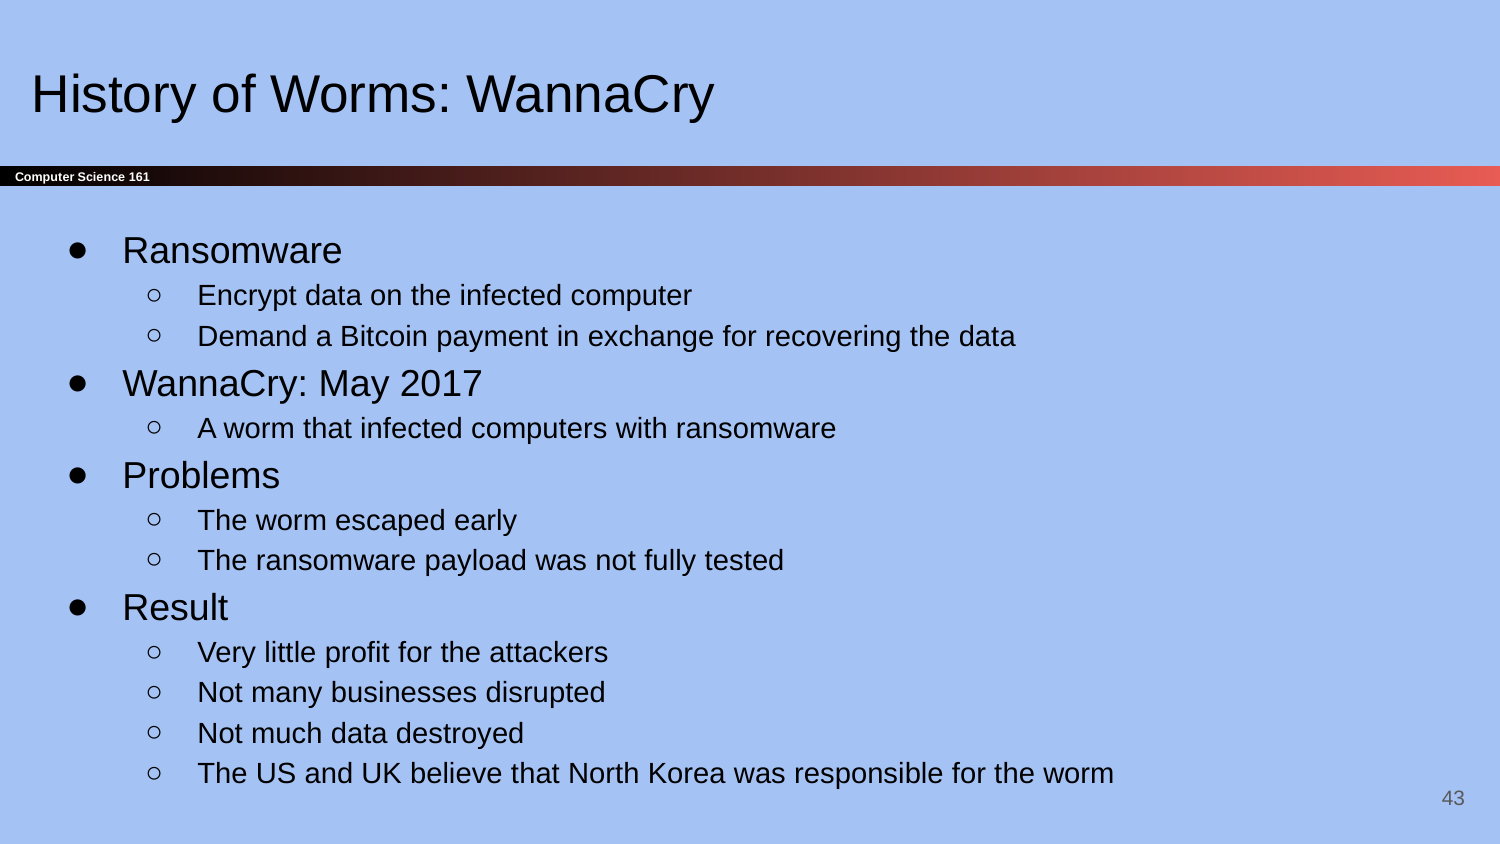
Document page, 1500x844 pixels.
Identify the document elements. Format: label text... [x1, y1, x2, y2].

slide_number ‹#› [1431, 764, 1480, 830]
list Ransomware Encrypt data on the infected computer Demand a Bitcoin payment in exchange for recovering the data WannaCry: May 2017 A worm that infected computers with ransomware Problems The worm escaped early The ransomware payload was not fully tested Result Very little profit for the attackers Not many businesses disrupted Not much data destroyed The US and UK believe that North Korea was responsible for the worm [32, 204, 1431, 830]
title History of Worms: WannaCry [16, 44, 1415, 139]
